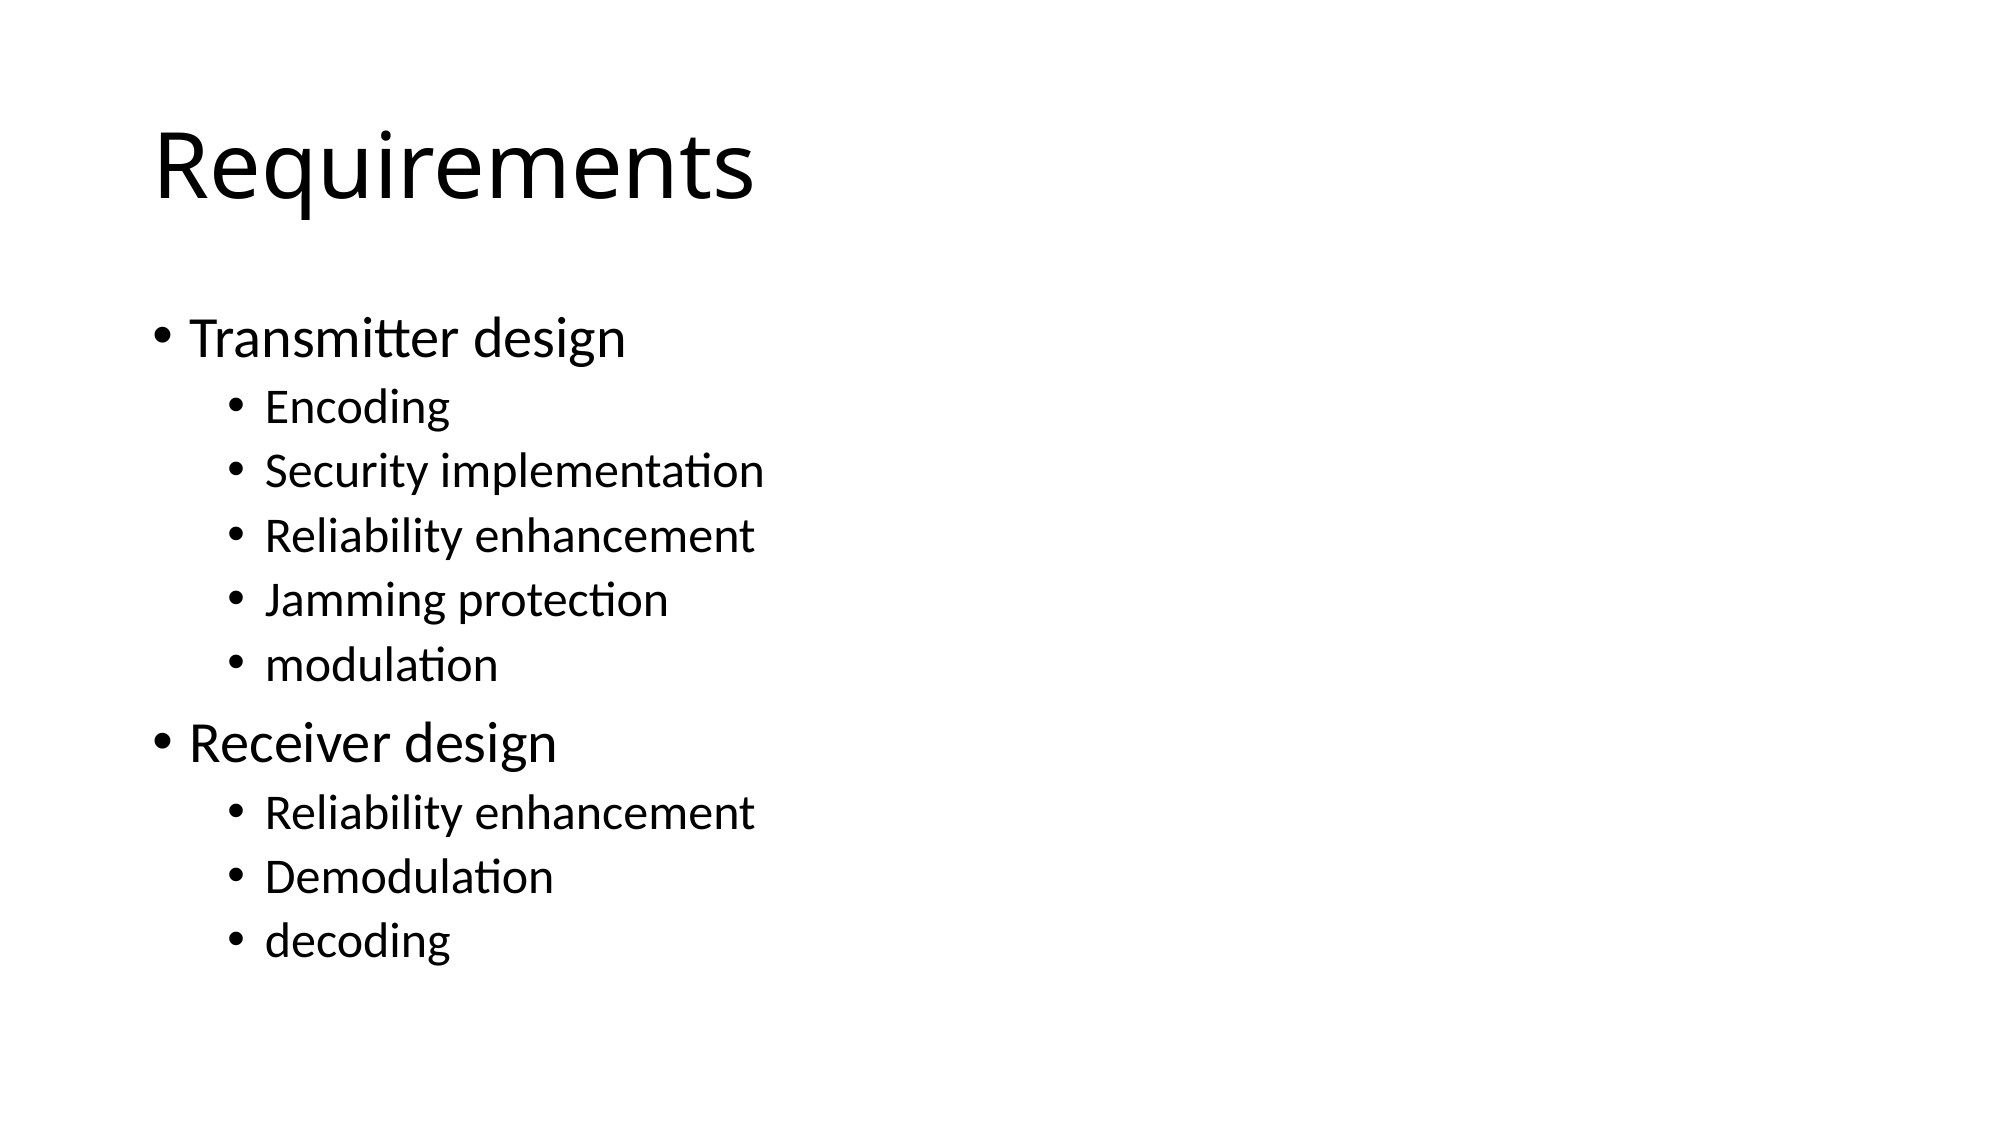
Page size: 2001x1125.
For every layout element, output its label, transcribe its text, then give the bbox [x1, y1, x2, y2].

list Transmitter design Encoding Security implementation Reliability enhancement Jamming protection modulation Receiver design Reliability enhancement Demodulation decoding [137, 299, 1863, 1014]
title Requirements [137, 59, 1863, 278]
